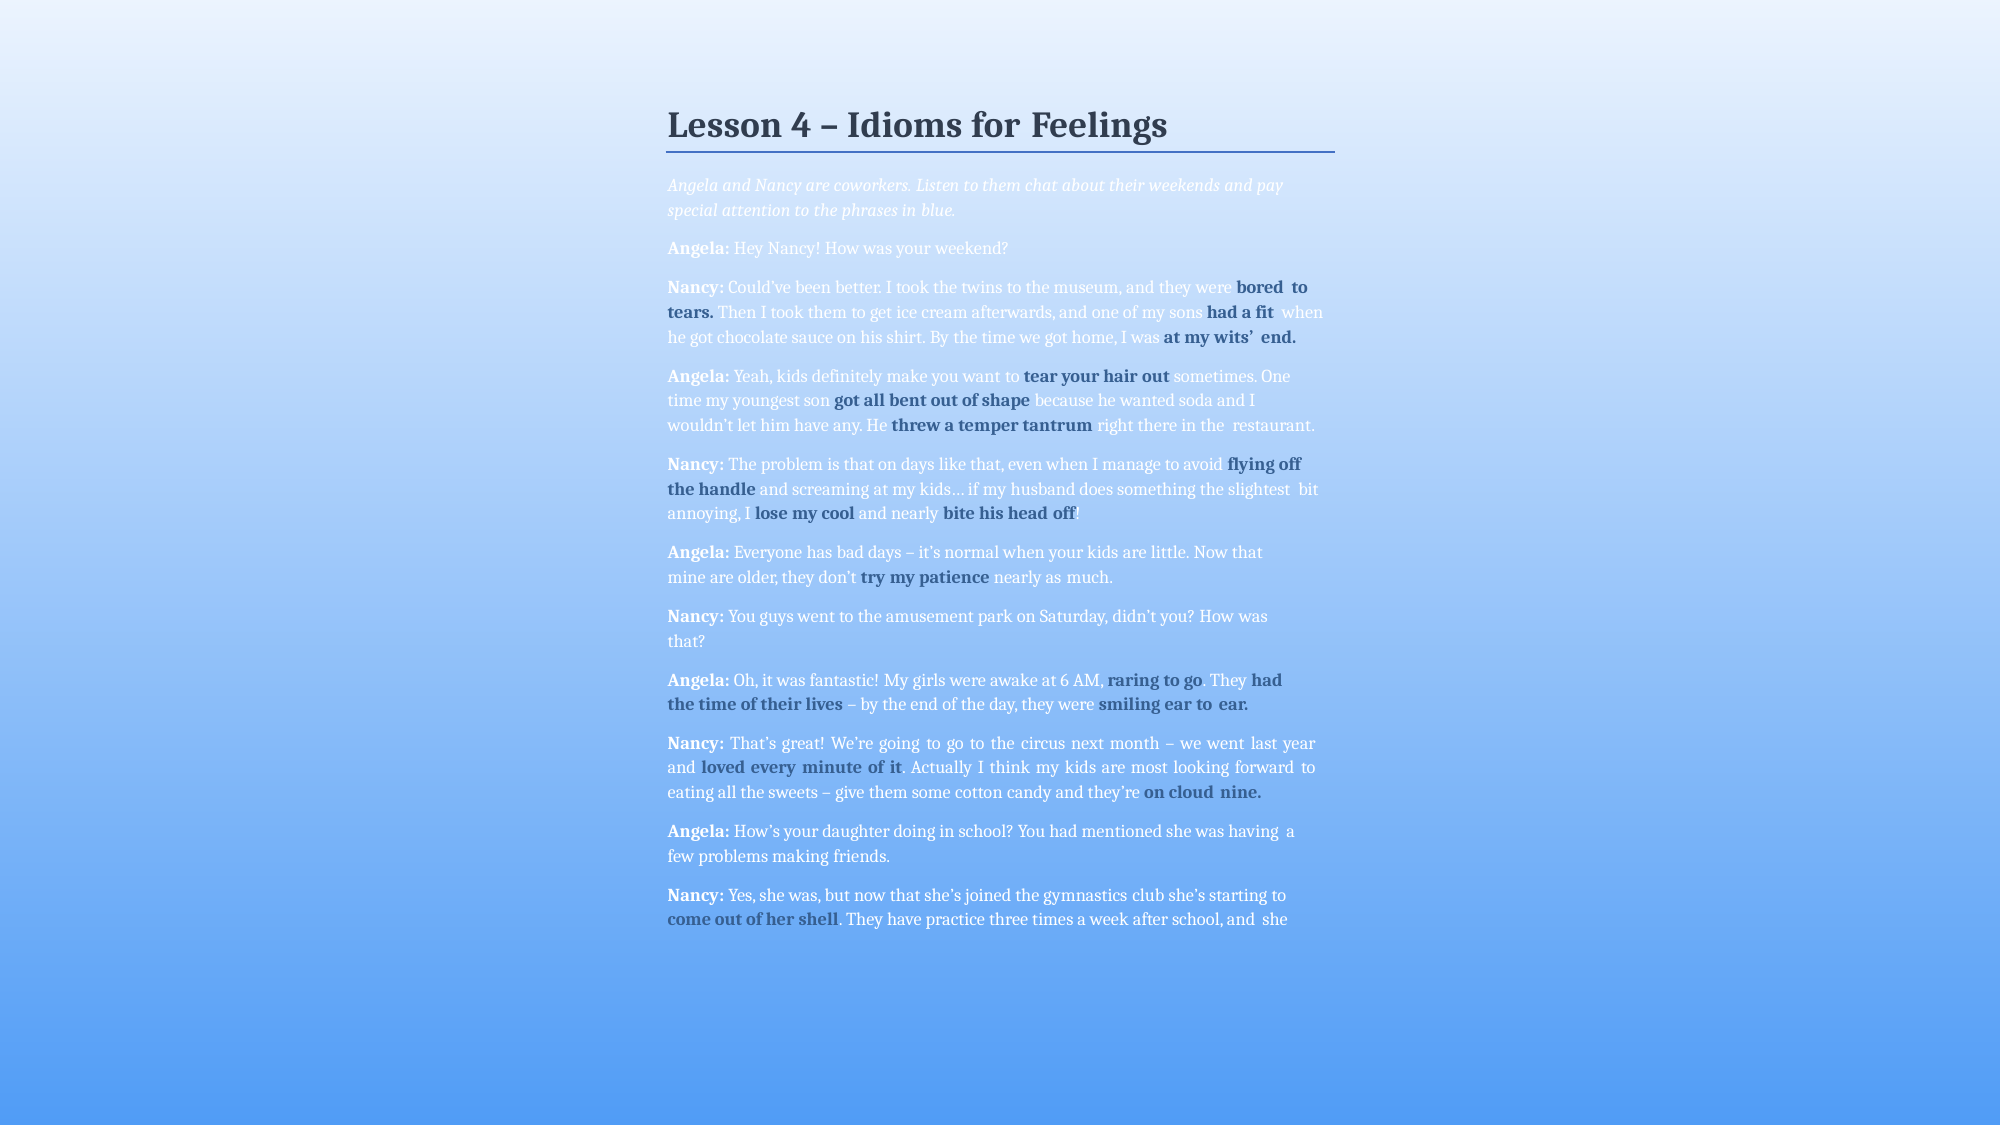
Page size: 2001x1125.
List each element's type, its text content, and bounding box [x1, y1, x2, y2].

text_box Lesson 4 – Idioms for Feelings [666, 100, 1206, 145]
text_box Angela and Nancy are coworkers. Listen to them chat about their weekends and pay special attention to the phrases in blue. Angela: Hey Nancy! How was your weekend? Nancy: Could’ve been better. I took the twins to the museum, and they were bored to tears. Then I took them to get ice cream afterwards, and one of my sons had a fit when he got chocolate sauce on his shirt. By the time we got home, I was at my wits’ end. Angela: Yeah, kids definitely make you want to tear your hair out sometimes. One time my youngest son got all bent out of shape because he wanted soda and I wouldn’t let him have any. He threw a temper tantrum right there in the restaurant. Nancy: The problem is that on days like that, even when I manage to avoid flying off the handle and screaming at my kids… if my husband does something the slightest bit annoying, I lose my cool and nearly bite his head off! Angela: Everyone has bad days – it’s normal when your kids are little. Now that mine are older, they don’t try my patience nearly as much. Nancy: You guys went to the amusement park on Saturday, didn’t you? How was that? Angela: Oh, it was fantastic! My girls were awake at 6 AM, raring to go. They had the time of their lives – by the end of the day, they were smiling ear to ear. Nancy: That’s great! We’re going to go to the circus next month – we went last year and loved every minute of it. Actually I think my kids are most looking forward to eating all the sweets – give them some cotton candy and they’re on cloud nine. Angela: How’s your daughter doing in school? You had mentioned she was having a few problems making friends. Nancy: Yes, she was, but now that she’s joined the gymnastics club she’s starting to come out of her shell. They have practice three times a week after school, and she [666, 170, 1334, 930]
